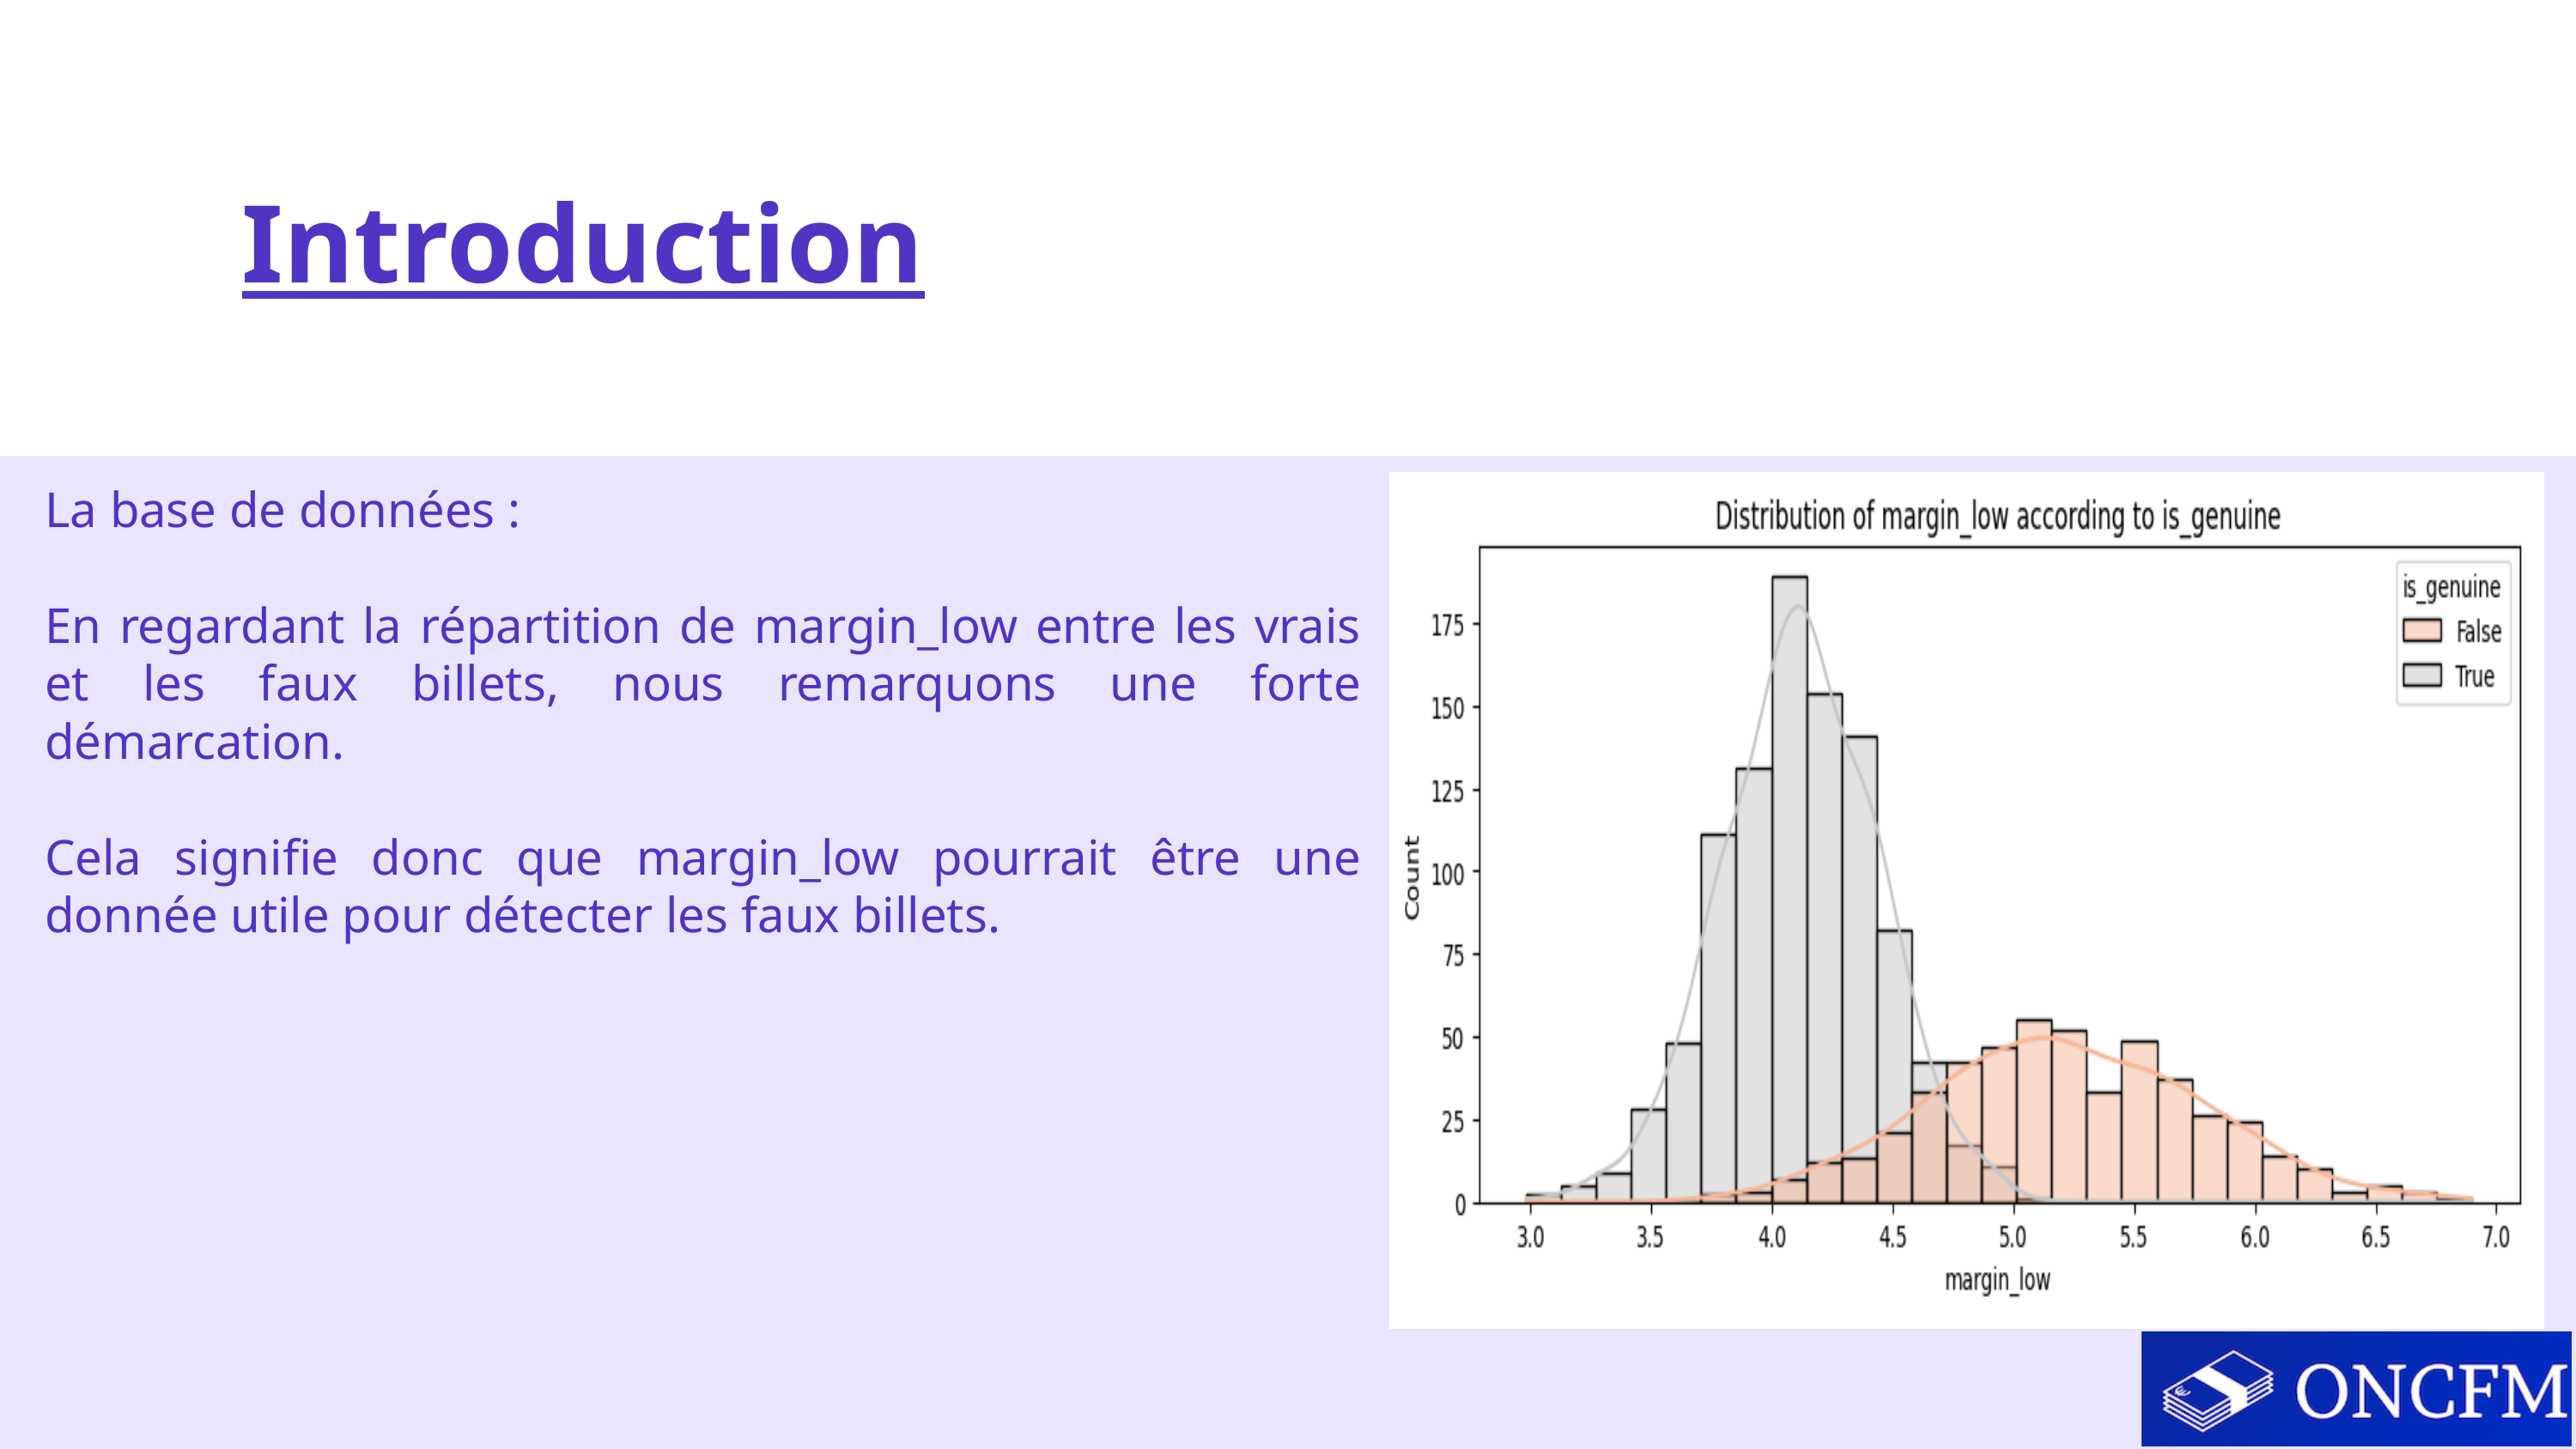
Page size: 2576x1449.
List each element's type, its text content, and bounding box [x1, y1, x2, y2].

picture [2142, 1331, 2572, 1446]
text_box Introduction [241, 236, 1534, 305]
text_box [0, 455, 2576, 1449]
picture [1389, 472, 2544, 1330]
text_box [144, 200, 1631, 338]
